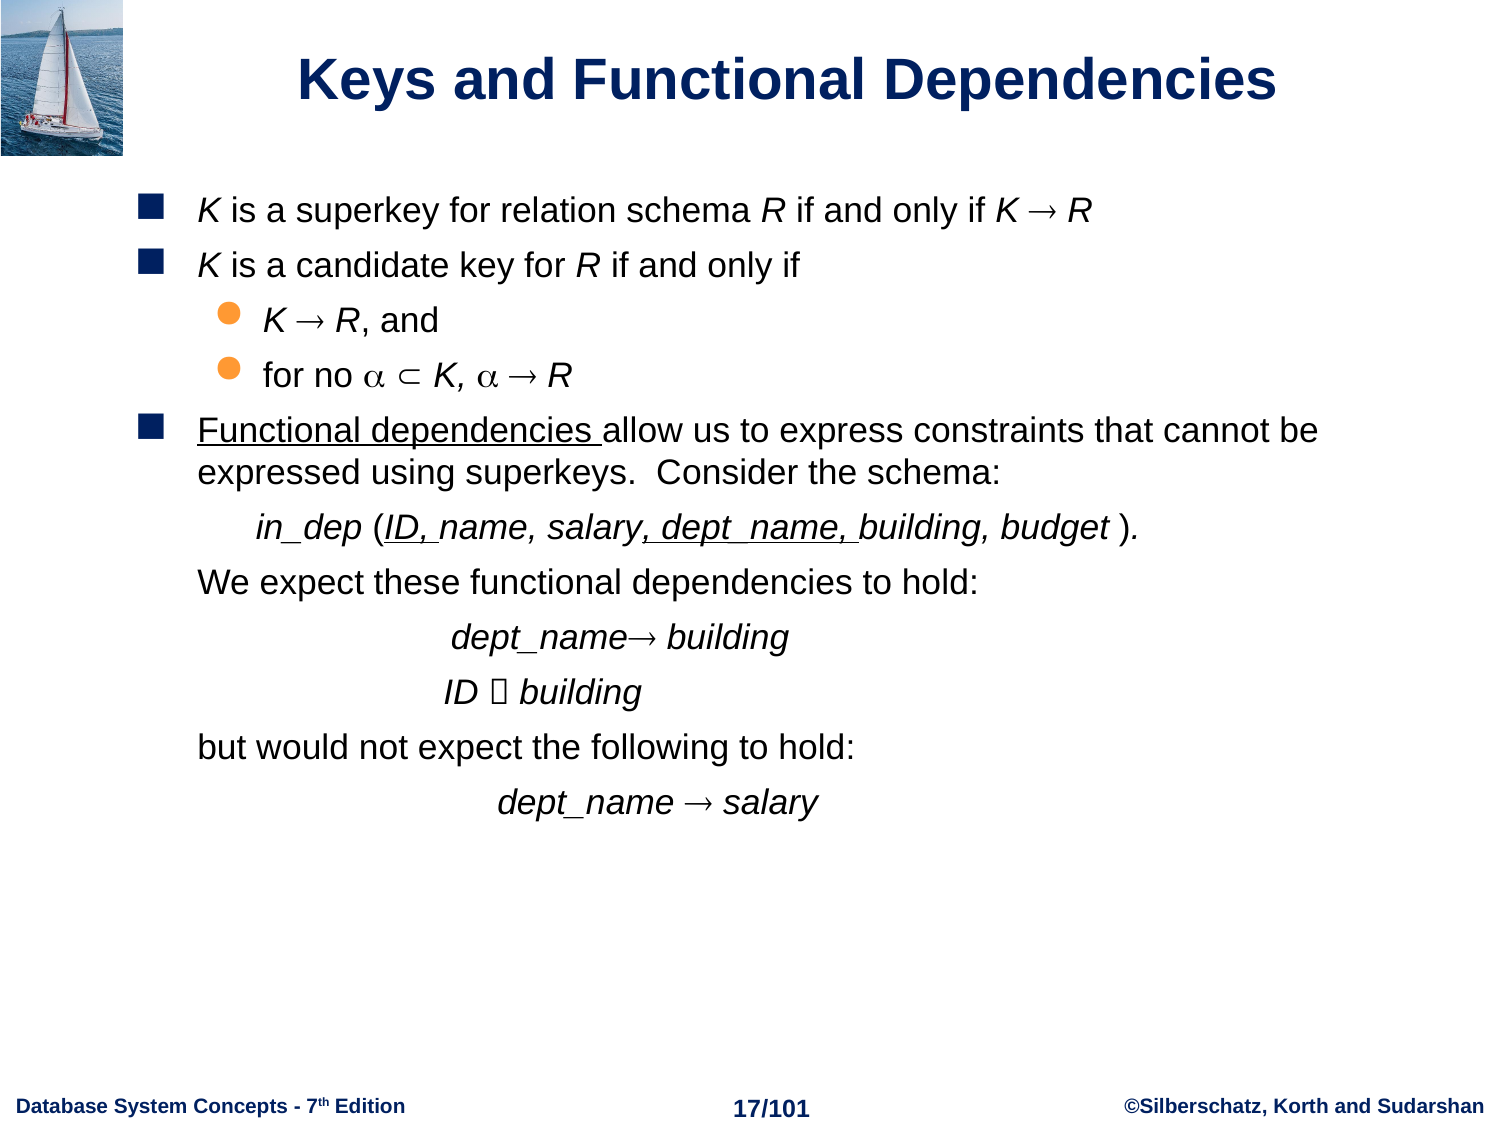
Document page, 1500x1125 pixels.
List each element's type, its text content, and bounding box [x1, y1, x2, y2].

list K is a superkey for relation schema R if and only if K  R K is a candidate key for R if and only if K  R, and for no   K,   R Functional dependencies allow us to express constraints that cannot be expressed using superkeys. Consider the schema: in_dep (ID, name, salary, dept_name, building, budget ). We expect these functional dependencies to hold: dept_name building ID  building but would not expect the following to hold: dept_name  salary [126, 179, 1382, 942]
title Keys and Functional Dependencies [125, 18, 1452, 120]
picture [0, 0, 123, 156]
